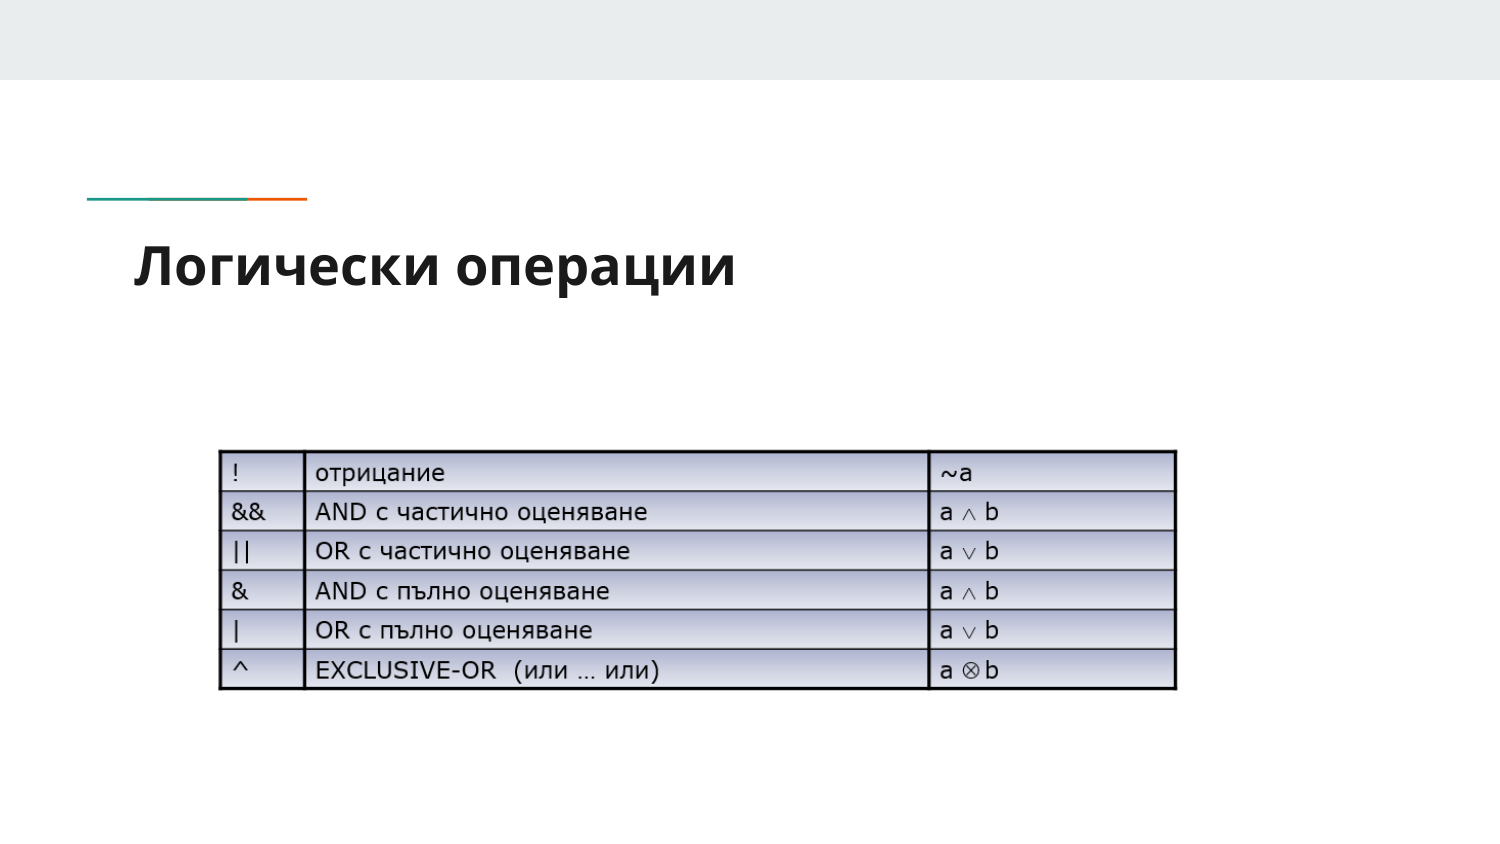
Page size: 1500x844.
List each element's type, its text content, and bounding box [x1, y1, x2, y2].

picture [203, 441, 1183, 692]
title Логически операции [119, 216, 1381, 305]
